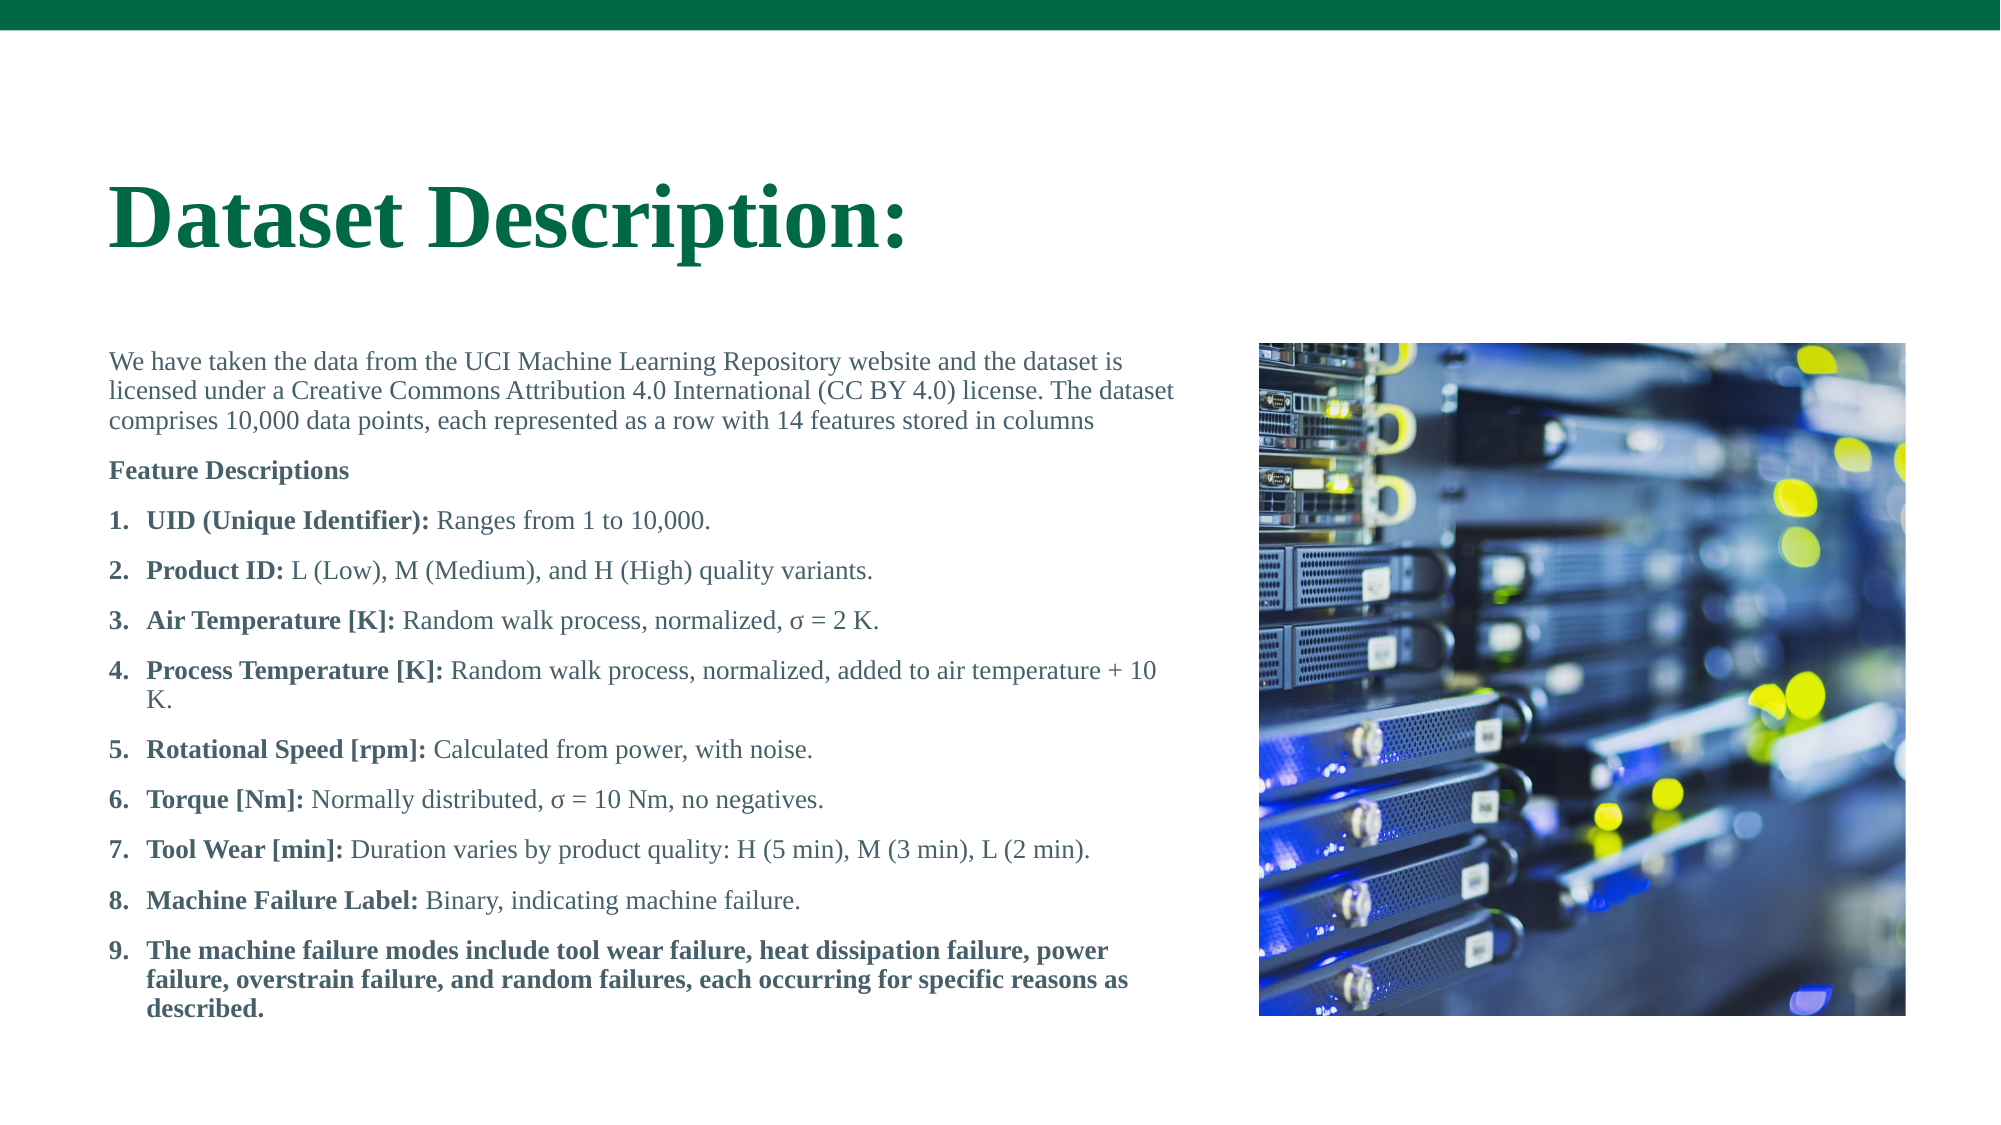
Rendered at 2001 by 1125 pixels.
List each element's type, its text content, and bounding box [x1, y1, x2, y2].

picture [1259, 343, 1906, 1016]
title Dataset Description: [93, 83, 1053, 275]
list We have taken the data from the UCI Machine Learning Repository website and the dataset is licensed under a Creative Commons Attribution 4.0 International (CC BY 4.0) license. The dataset comprises 10,000 data points, each represented as a row with 14 features stored in columns Feature Descriptions UID (Unique Identifier): Ranges from 1 to 10,000. Product ID: L (Low), M (Medium), and H (High) quality variants. Air Temperature [K]: Random walk process, normalized, σ = 2 K. Process Temperature [K]: Random walk process, normalized, added to air temperature + 10 K. Rotational Speed [rpm]: Calculated from power, with noise. Torque [Nm]: Normally distributed, σ = 10 Nm, no negatives. Tool Wear [min]: Duration varies by product quality: H (5 min), M (3 min), L (2 min). Machine Failure Label: Binary, indicating machine failure. The machine failure modes include tool wear failure, heat dissipation failure, power failure, overstrain failure, and random failures, each occurring for specific reasons as described. [93, 339, 1196, 1016]
